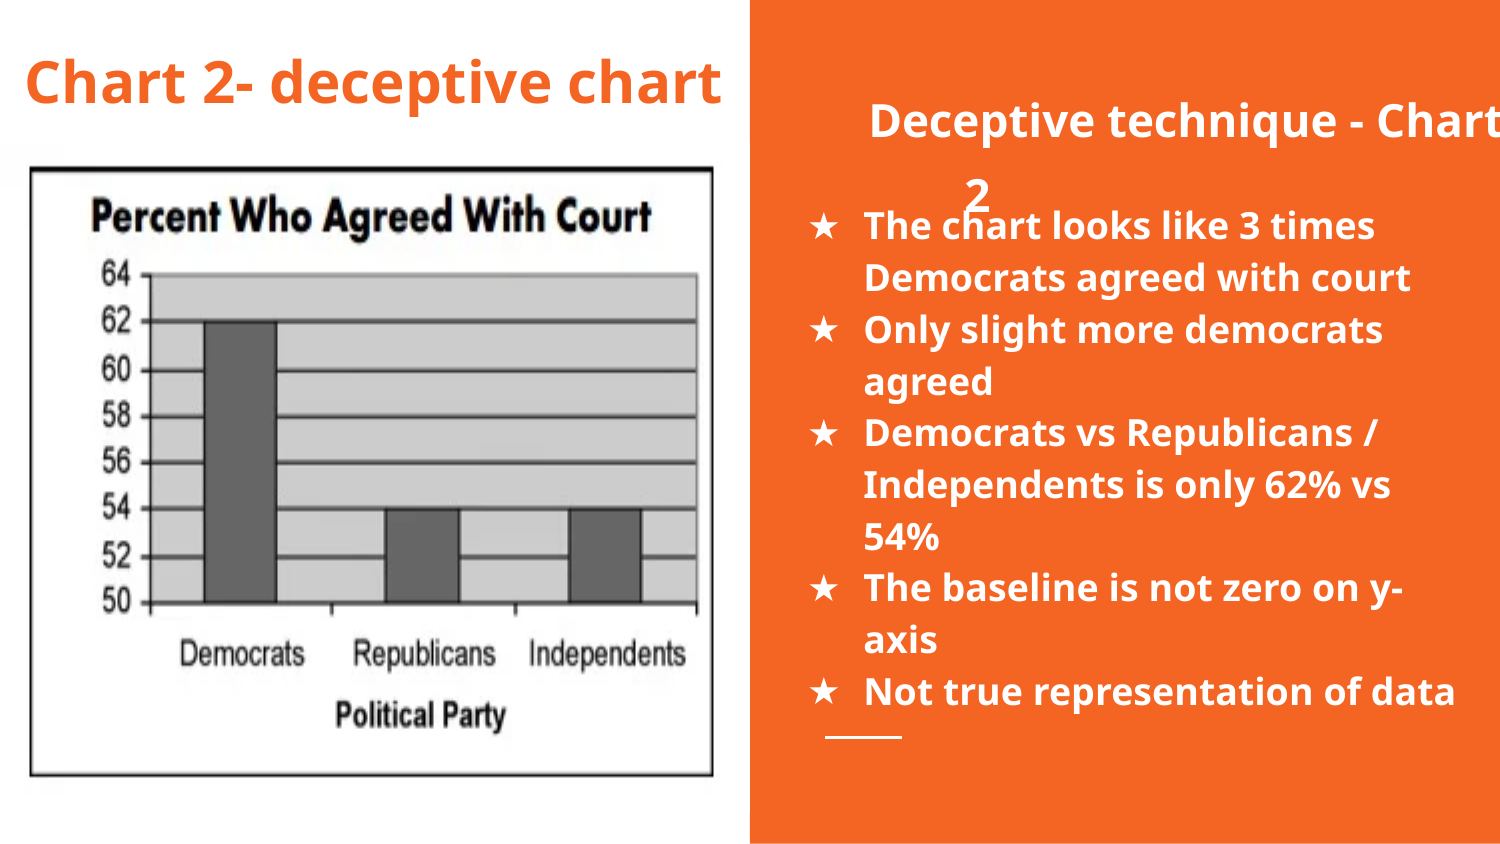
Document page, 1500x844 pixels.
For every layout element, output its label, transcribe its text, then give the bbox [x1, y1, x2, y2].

title ChaDeceptive technique - Chart 2rt 1- I like [715, 103, 1500, 197]
title Chart 2- deceptive chart [8, 41, 740, 119]
list The chart looks like 3 times Democrats agreed with court Only slight more democrats agreed Democrats vs Republicans / Independents is only 62% vs 54% The baseline is not zero on y-axis Not true representation of data [773, 197, 1481, 833]
picture [0, 143, 751, 814]
